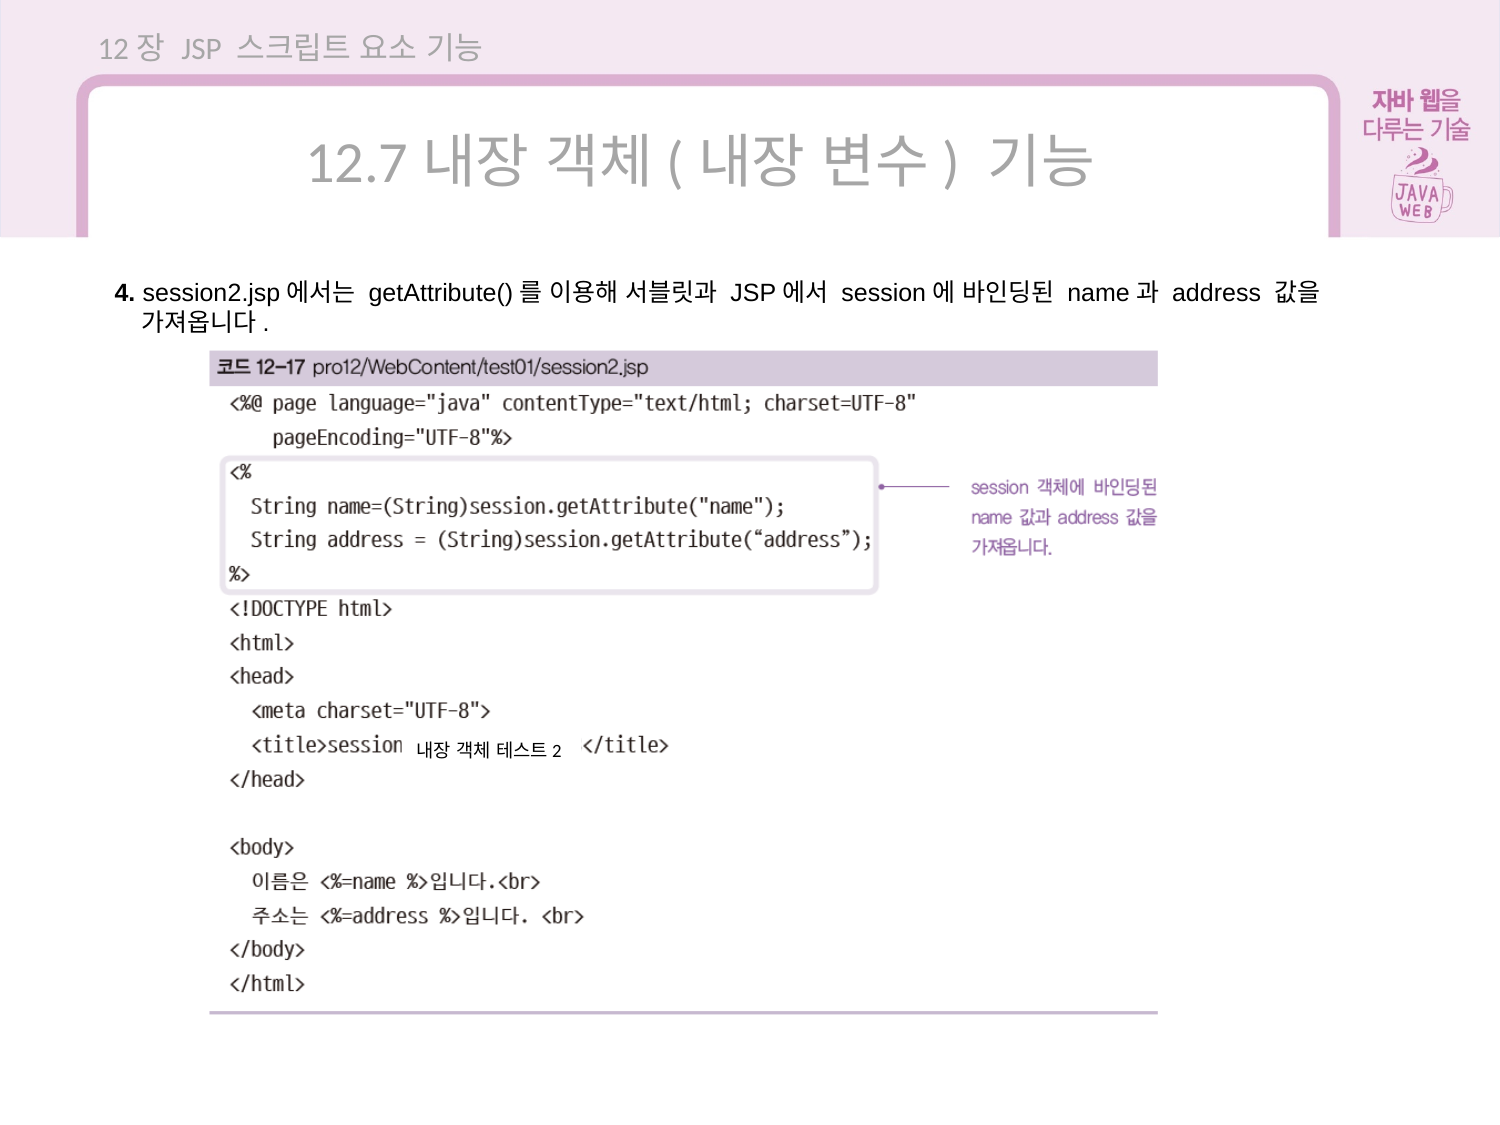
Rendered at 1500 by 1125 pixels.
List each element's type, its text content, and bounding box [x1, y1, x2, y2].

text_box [204, 344, 1169, 1020]
picture [0, 0, 1500, 1125]
text_box 4. session2.jsp에서는 getAttribute()를 이용해 서블릿과 JSP에서 session에 바인딩된 name과 address 값을 가져옵니다. [99, 268, 1368, 344]
text_box 12장 JSP 스크립트 요소 기능 [82, 0, 1133, 74]
text_box 12.7내장 객체(내장 변수) 기능 [174, 117, 1225, 202]
